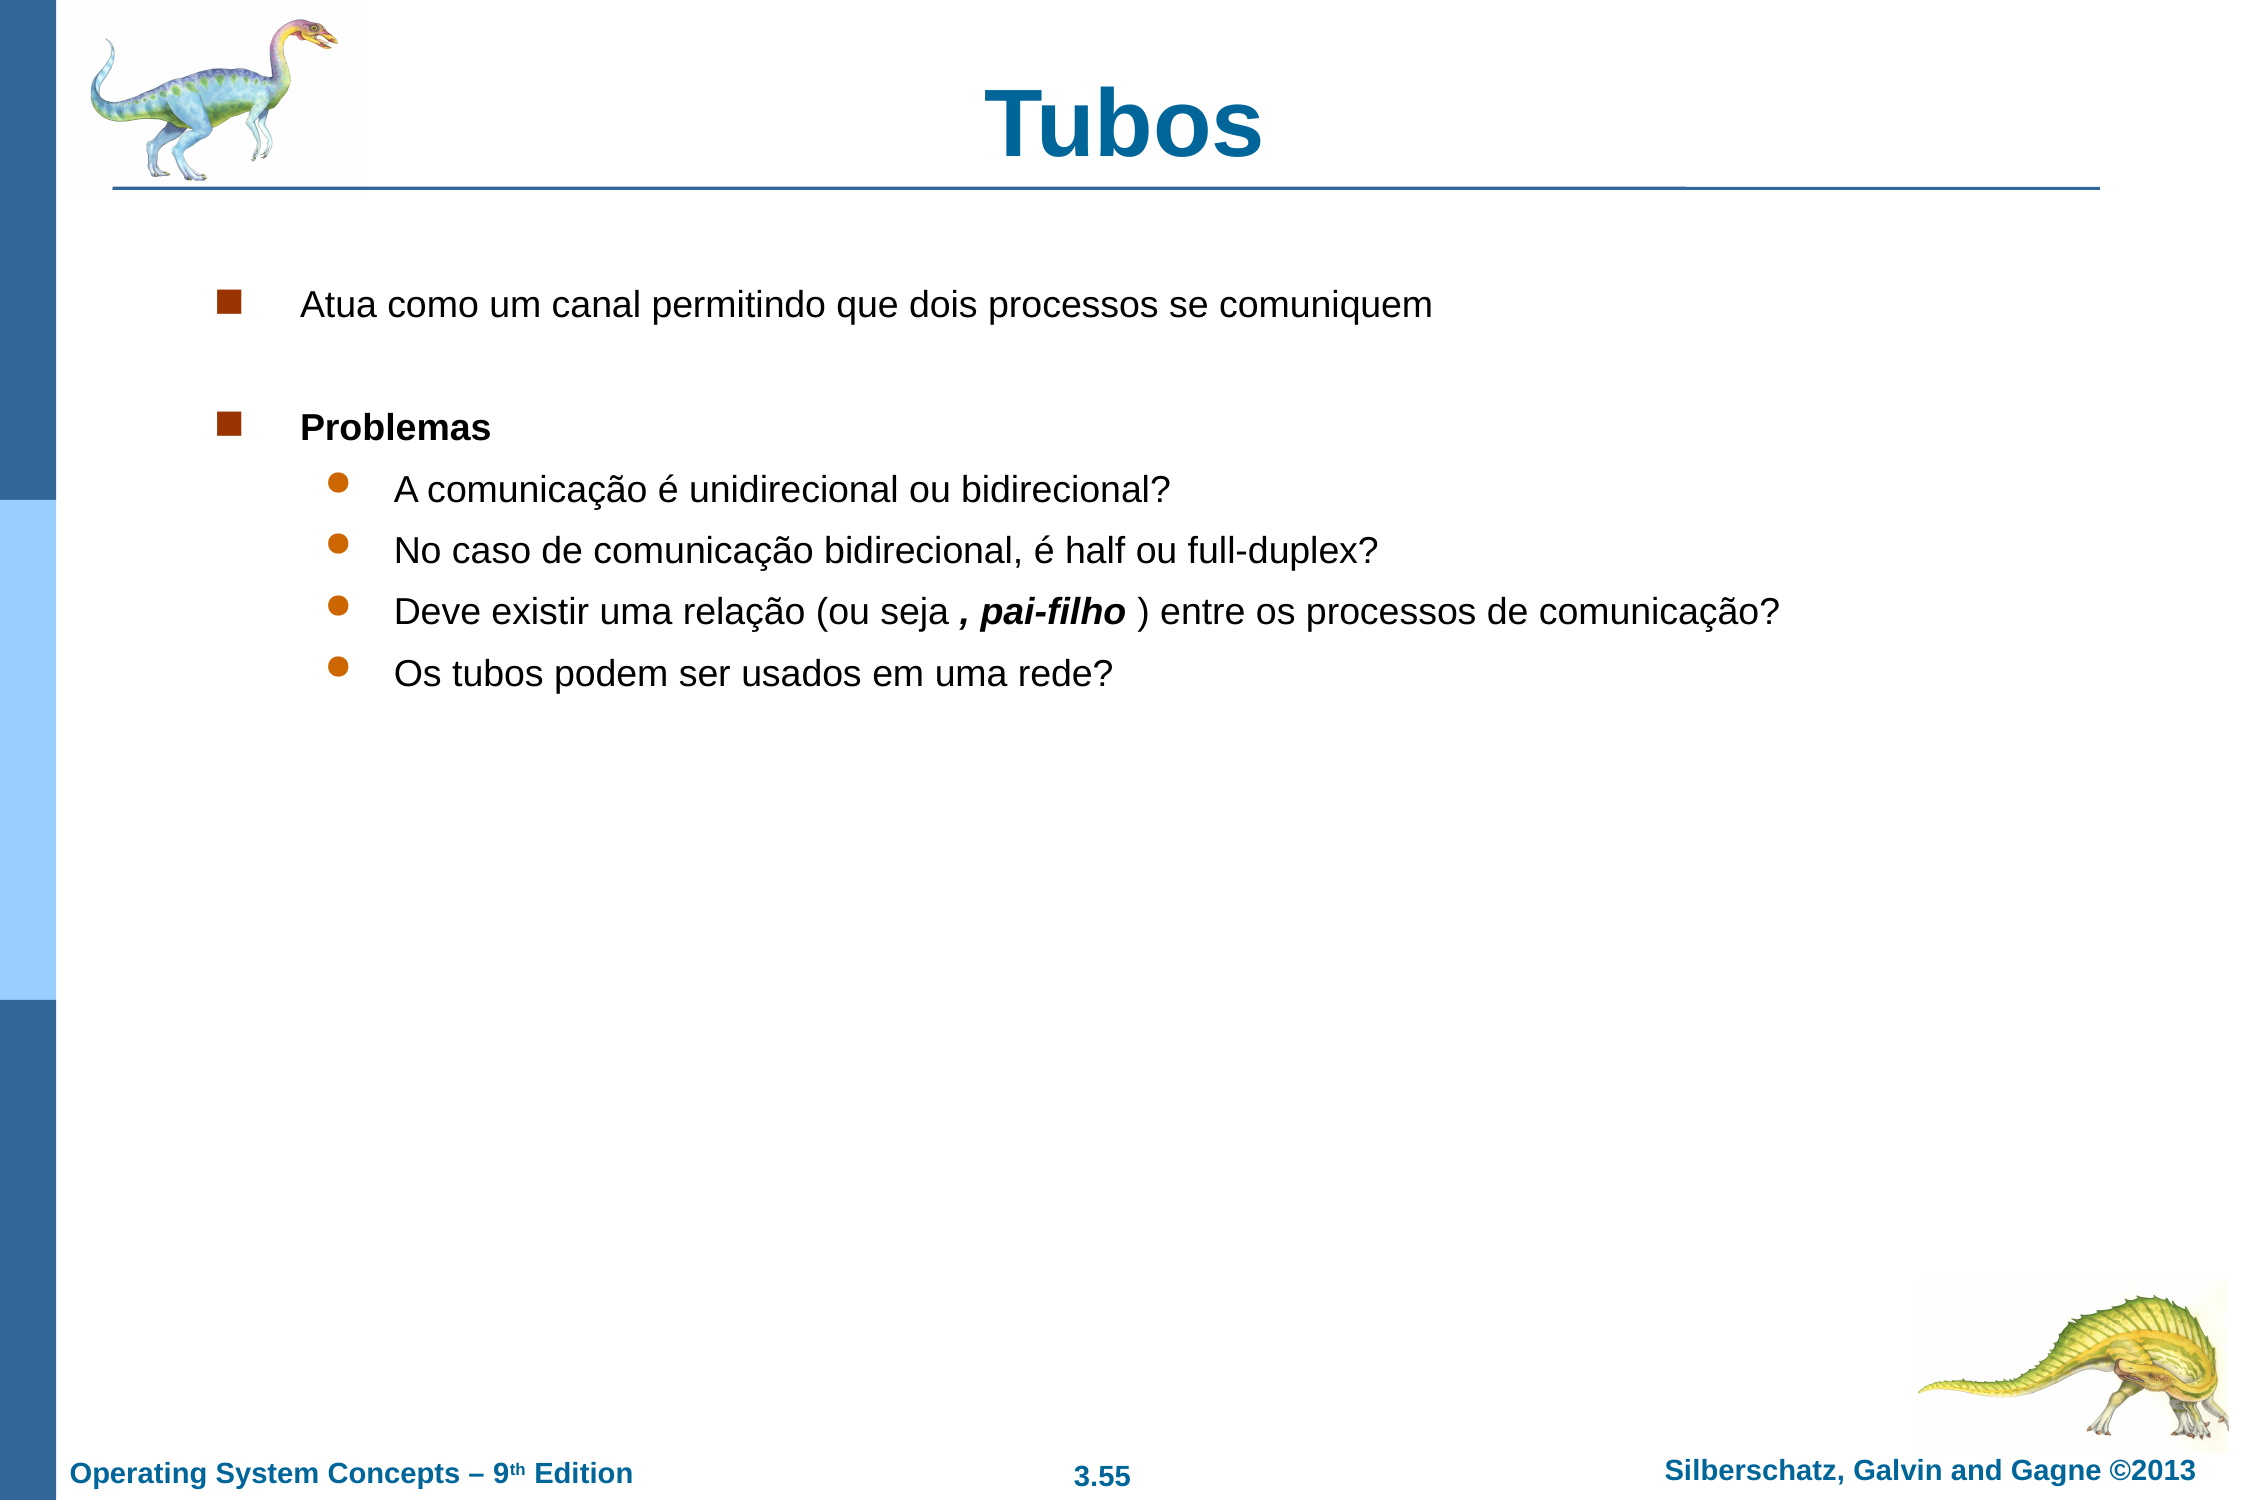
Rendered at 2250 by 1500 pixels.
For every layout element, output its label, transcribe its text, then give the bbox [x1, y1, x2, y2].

list Atua como um canal permitindo que dois processos se comuniquem Problemas A comunicação é unidirecional ou bidirecional? No caso de comunicação bidirecional, é half ou full-duplex? Deve existir uma relação (ou seja , pai-filho ) entre os processos de comunicação? Os tubos podem ser usados em uma rede? [198, 269, 2061, 1261]
picture [1913, 1279, 2229, 1453]
picture [70, 0, 365, 199]
title Tubos [112, 60, 2138, 187]
